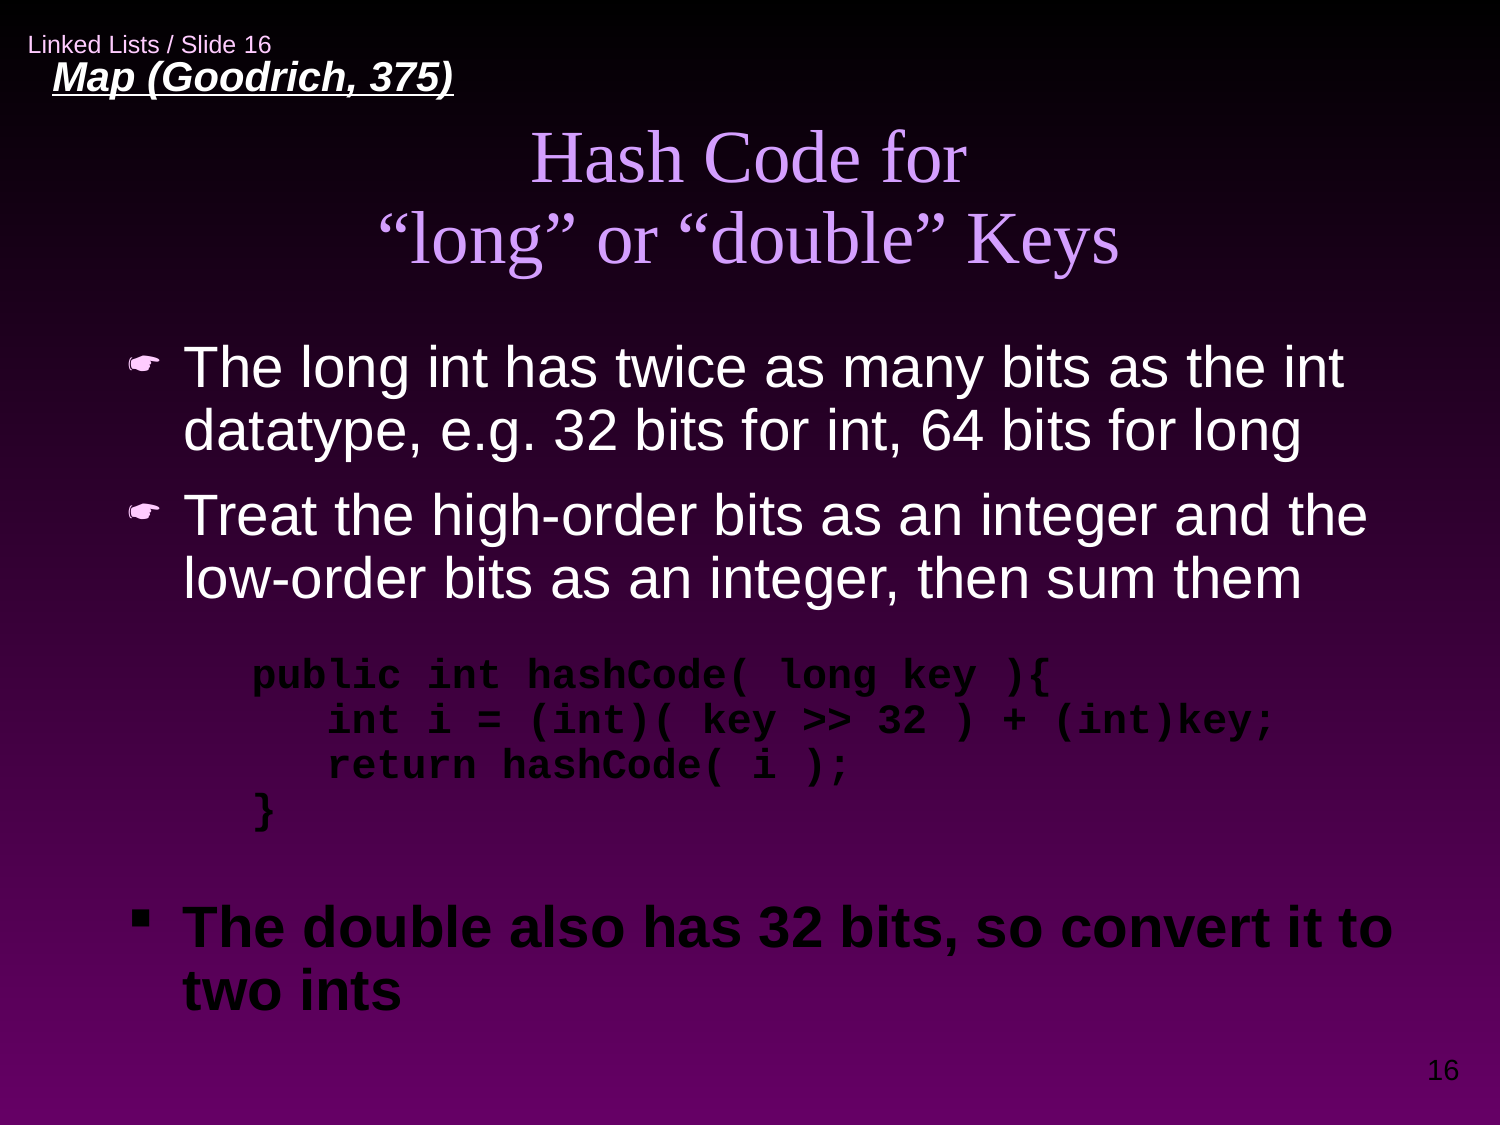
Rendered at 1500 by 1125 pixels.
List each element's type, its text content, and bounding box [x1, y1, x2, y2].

text_box public int hashCode( long key ){ int i = (int)( key >> 32 ) + (int)key; return hashCode( i ); } [236, 645, 1317, 841]
text_box Map (Goodrich, 375)‏ [37, 37, 1050, 113]
slide_number 16 [1275, 1025, 1475, 1113]
title Hash Code for “long” or “double” Keys [34, 99, 1465, 288]
text_box The double also has 32 bits, so convert it to two ints [112, 889, 1438, 1056]
list The long int has twice as many bits as the int datatype, e.g. 32 bits for int, 64 bits for long Treat the high-order bits as an integer and the low-order bits as an integer, then sum them [112, 329, 1438, 697]
